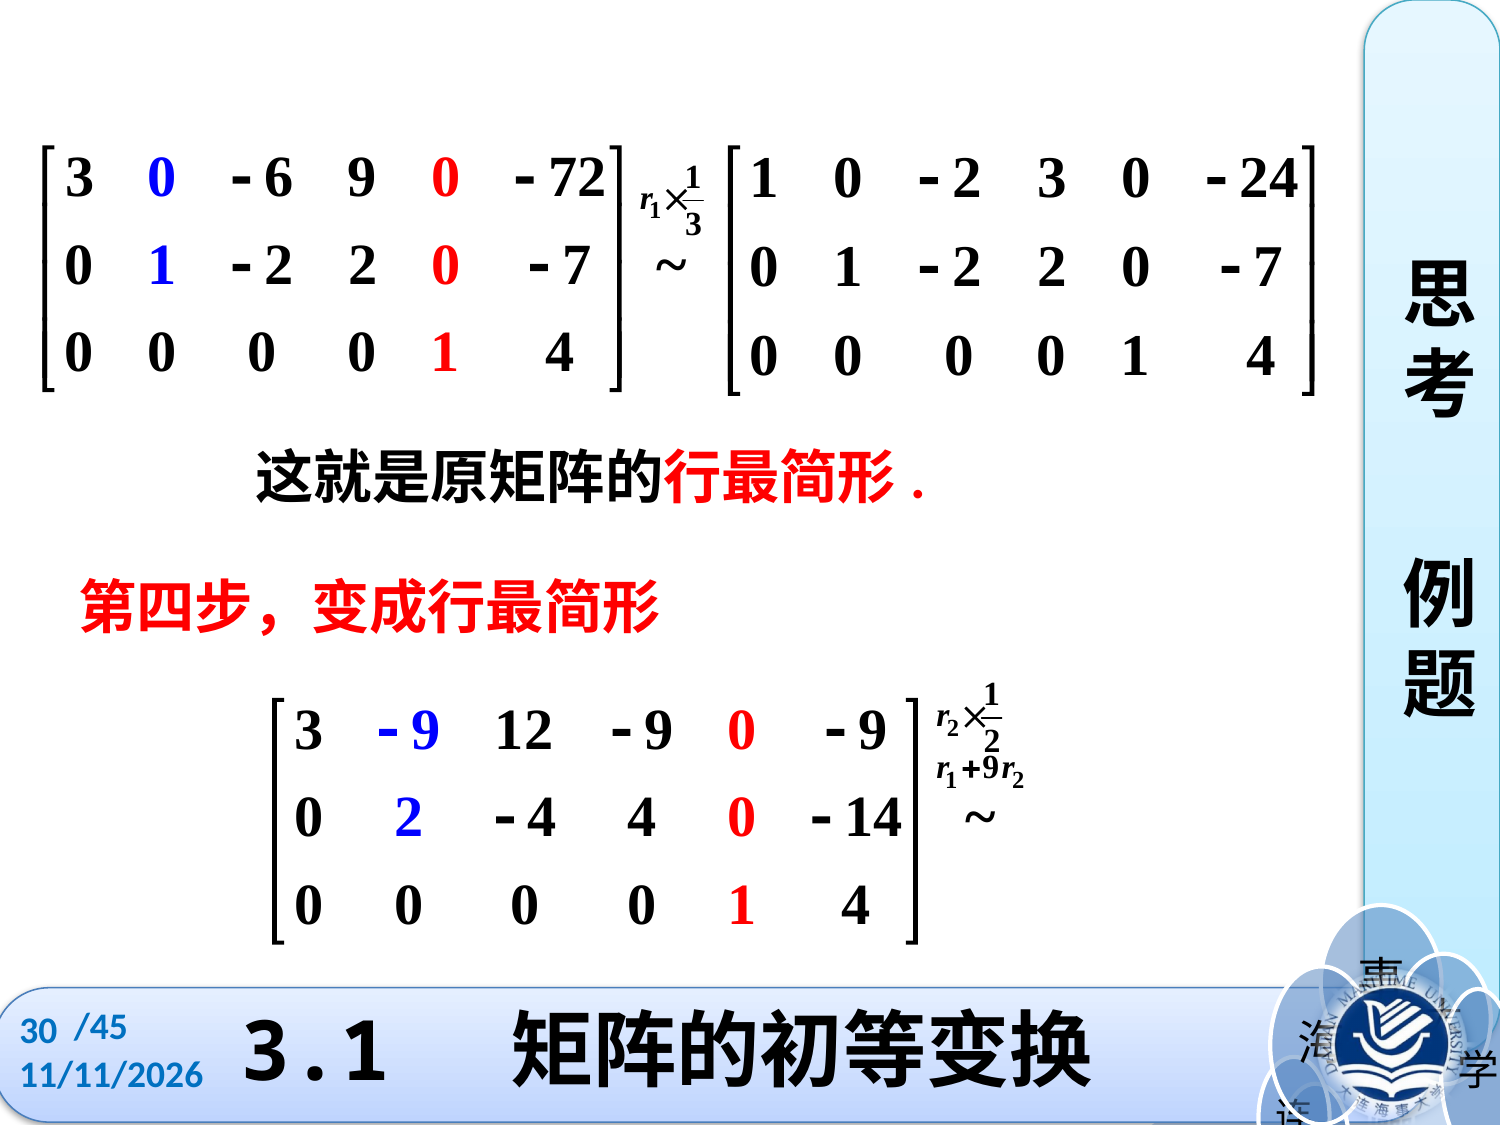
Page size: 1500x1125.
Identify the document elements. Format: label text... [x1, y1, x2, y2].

text_box 第四步，变成行最简形 [63, 562, 676, 648]
slide_number 30 [0, 998, 73, 1059]
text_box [719, 140, 1330, 401]
footer /45 [41, 994, 161, 1055]
subtitle 思考 例题 [1387, 28, 1471, 917]
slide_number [4, 1042, 355, 1103]
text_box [264, 673, 1032, 950]
picture [1310, 960, 1481, 1114]
text_box 这就是原矩阵的行最简形. [240, 432, 941, 518]
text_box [34, 140, 709, 398]
title 3.1 矩阵的初等变换 [161, 999, 1305, 1094]
